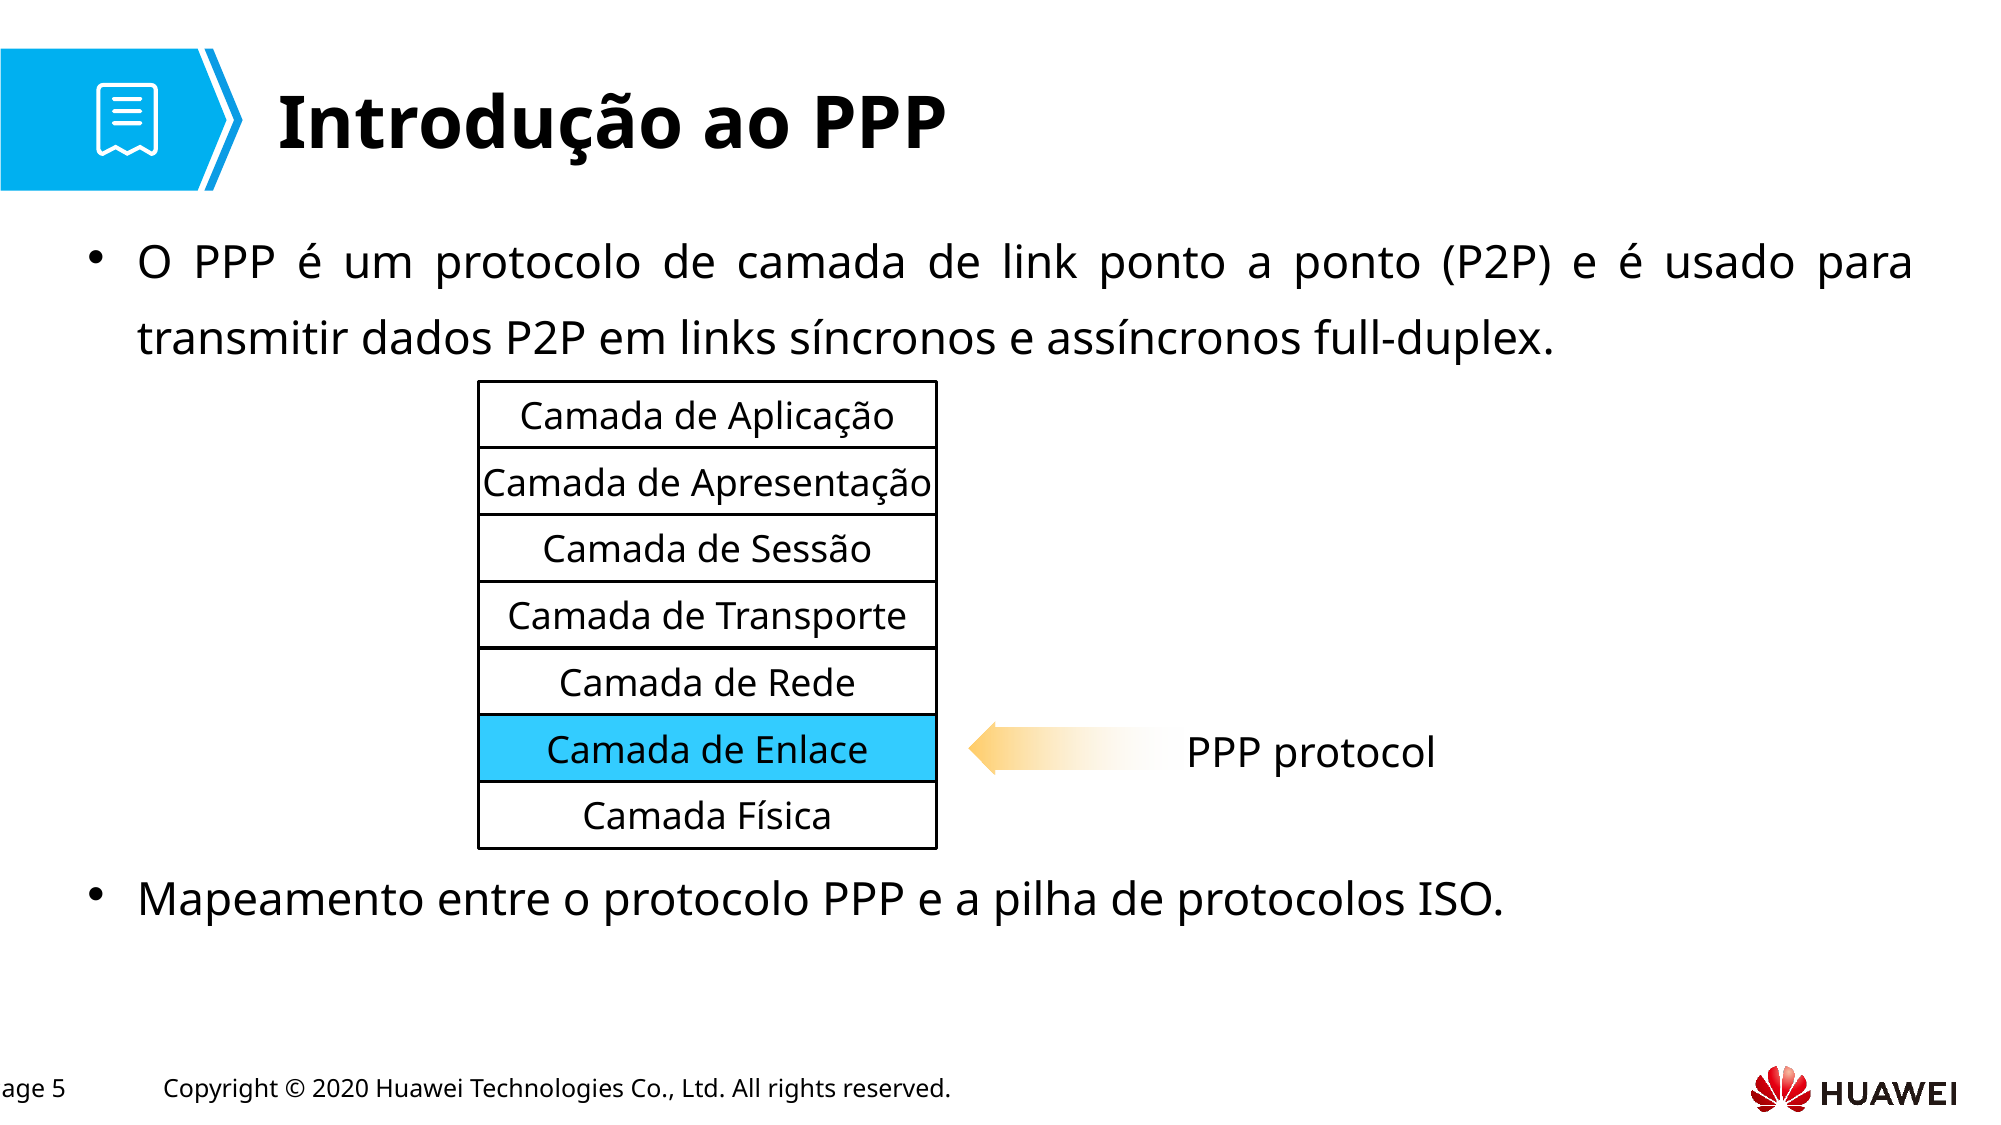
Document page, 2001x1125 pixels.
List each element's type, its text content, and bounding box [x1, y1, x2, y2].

list O PPP é um protocolo de camada de link ponto a ponto (P2P) e é usado para transmitir dados P2P em links síncronos e assíncronos full-duplex. Mapeamento entre o protocolo PPP e a pilha de protocolos ISO. [73, 203, 1930, 972]
text_box Camada de Rede [478, 648, 937, 714]
text_box [671, 848, 707, 906]
text_box Camada de Aplicação [478, 381, 937, 447]
picture [1751, 1066, 1956, 1112]
text_box PPP protocol [1171, 718, 1452, 783]
text_box Camada de Apresentação [478, 447, 937, 514]
text_box [966, 718, 1171, 778]
text_box Camada de Enlace [478, 714, 937, 781]
text_box Camada de Sessão [478, 514, 937, 581]
text_box Camada Física [478, 781, 937, 849]
title Introdução ao PPP [261, 67, 1875, 173]
text_box Camada de Transporte [478, 581, 937, 648]
